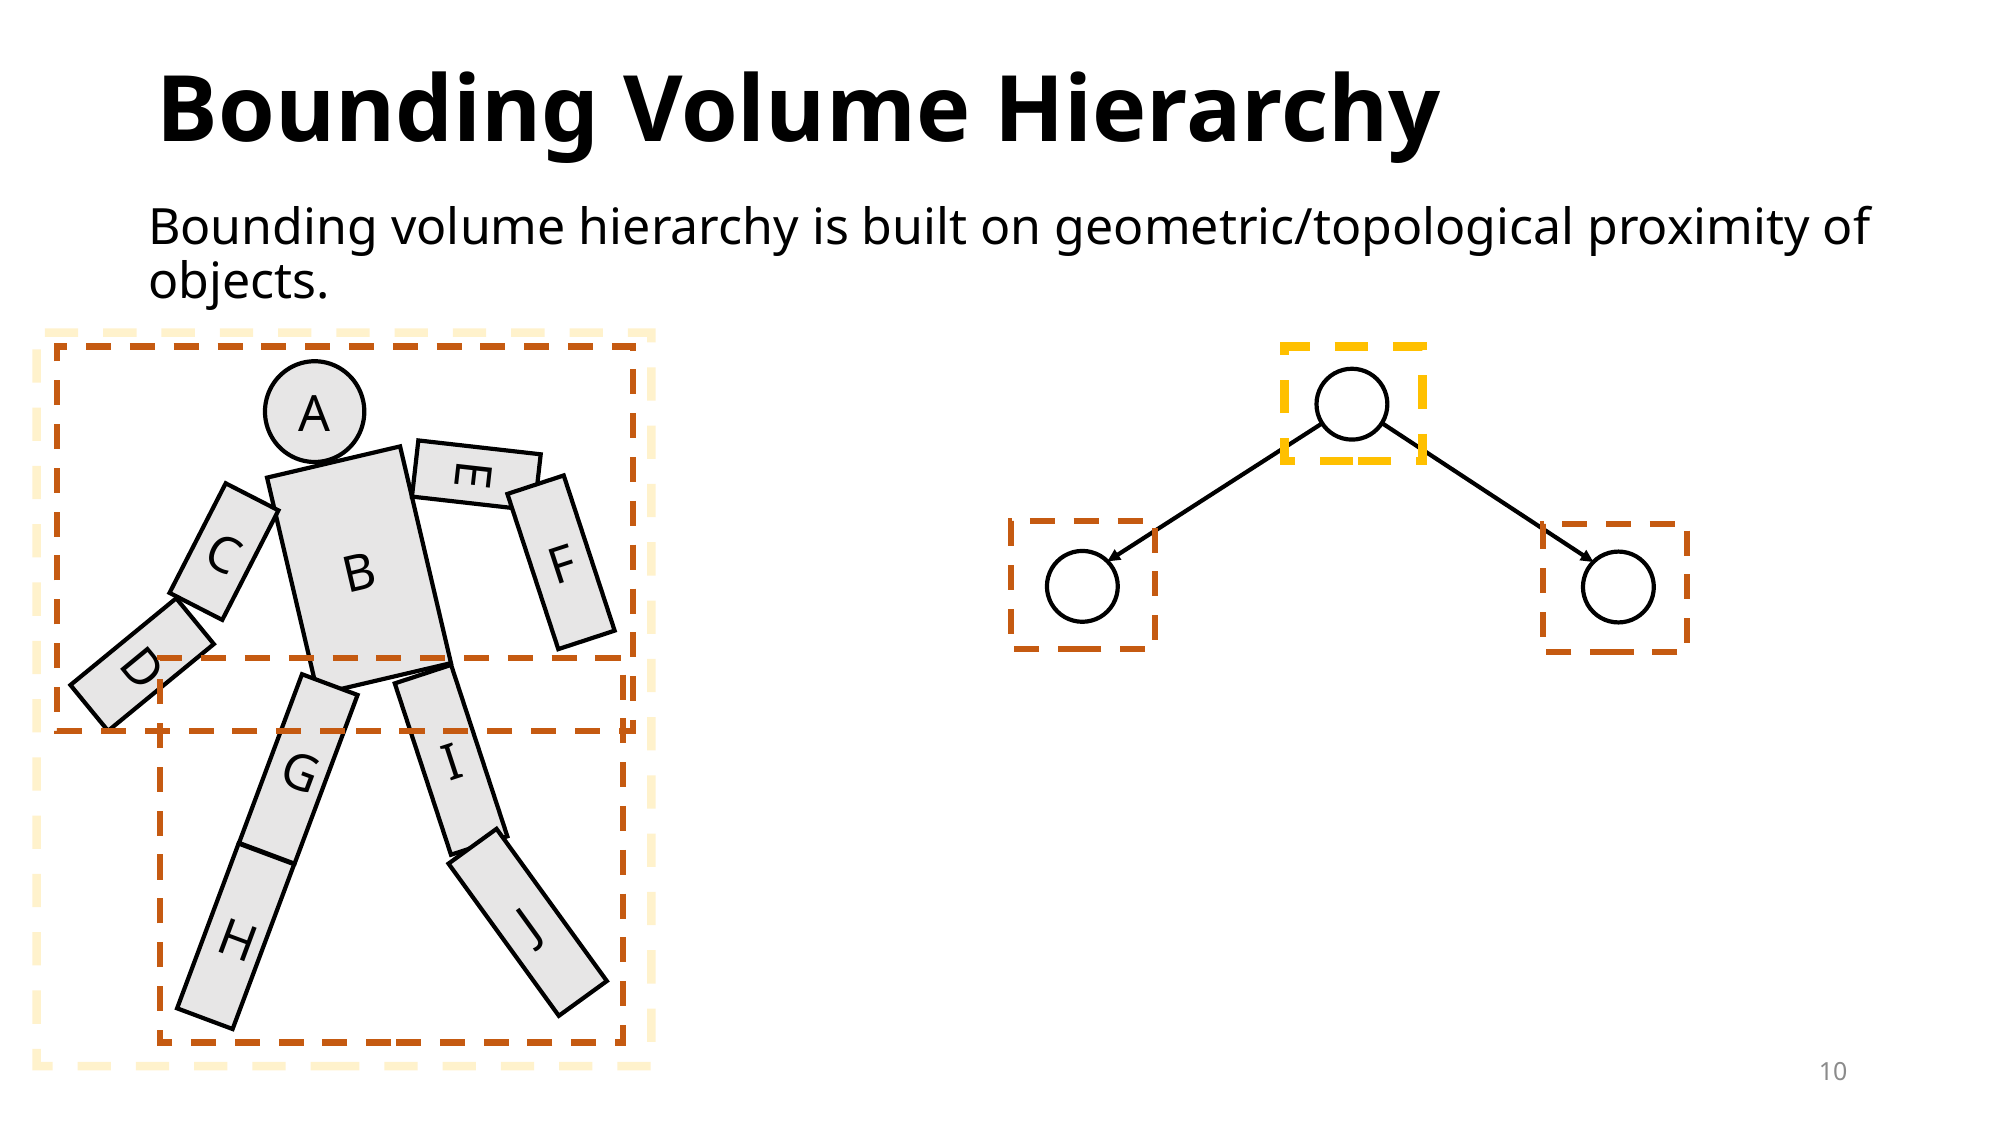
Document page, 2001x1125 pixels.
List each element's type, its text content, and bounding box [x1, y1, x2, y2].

text_box [1284, 345, 1423, 405]
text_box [1107, 405, 1351, 562]
slide_number 10 [1412, 1042, 1863, 1103]
text_box Bounding volume hierarchy is built on geometric/topological proximity of objects. [133, 167, 1912, 343]
title Bounding Volume Hierarchy [141, 3, 1867, 167]
text_box [159, 657, 624, 1043]
text_box [1542, 523, 1688, 653]
text_box [1010, 520, 1156, 650]
text_box [56, 345, 634, 732]
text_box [1351, 403, 1594, 563]
text_box [36, 332, 652, 1067]
